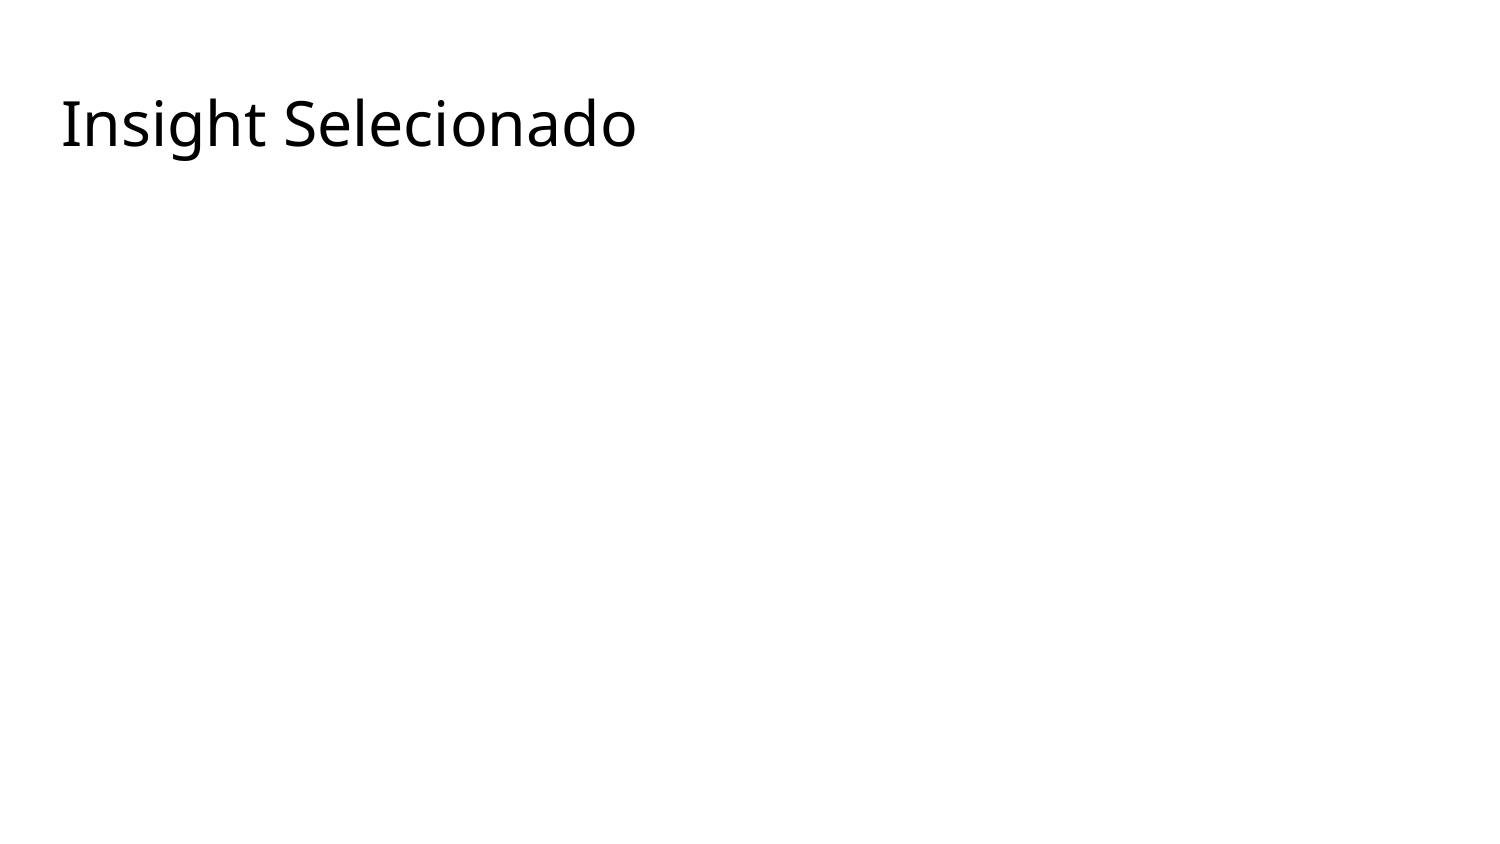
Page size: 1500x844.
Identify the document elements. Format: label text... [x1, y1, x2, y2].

title Insight Selecionado [50, 44, 1344, 208]
